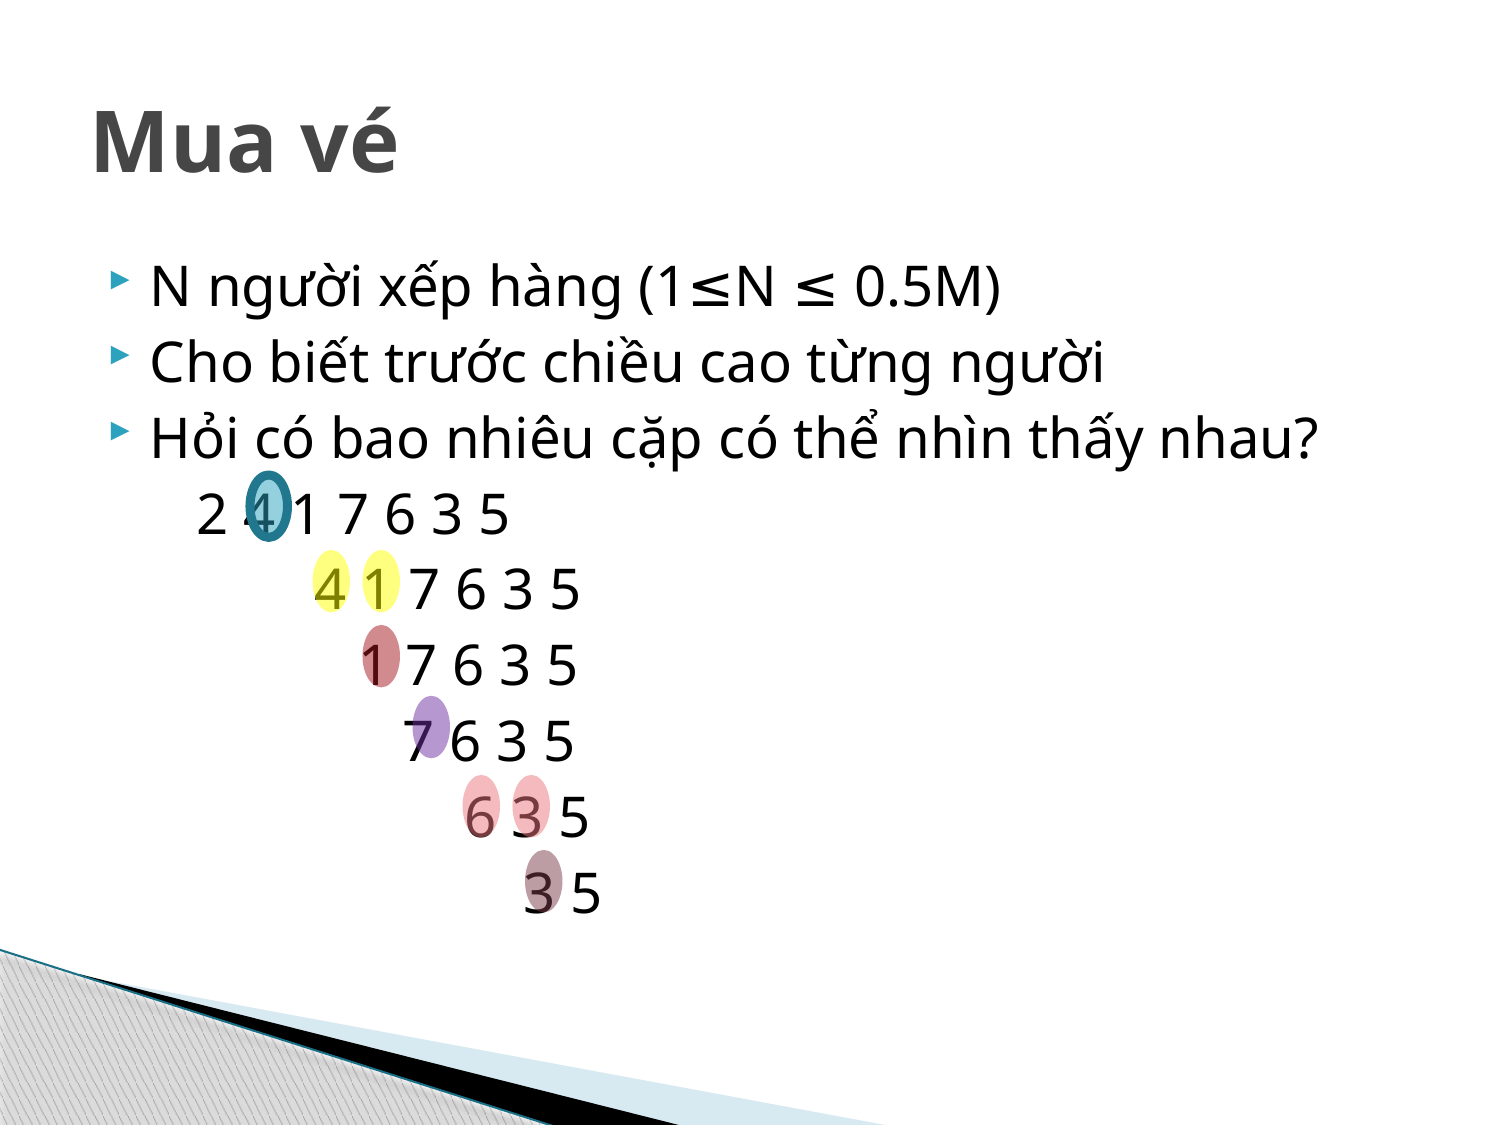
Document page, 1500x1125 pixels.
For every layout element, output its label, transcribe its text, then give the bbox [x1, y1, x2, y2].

text_box [507, 770, 555, 842]
text_box [357, 620, 405, 692]
list N người xếp hàng (1≤N ≤ 0.5M) Cho biết trước chiều cao từng người Hỏi có bao nhiêu cặp có thể nhìn thấy nhau? 7 2 4 1 7 6 3 5 4 1 7 6 3 5 1 7 6 3 5 7 6 3 5 6 3 5 3 5 [75, 243, 1425, 986]
text_box [458, 770, 505, 842]
text_box [407, 691, 455, 763]
text_box [308, 545, 355, 617]
text_box [357, 545, 405, 617]
text_box [245, 470, 292, 542]
title Mua vé [75, 45, 1425, 233]
text_box [520, 845, 568, 917]
